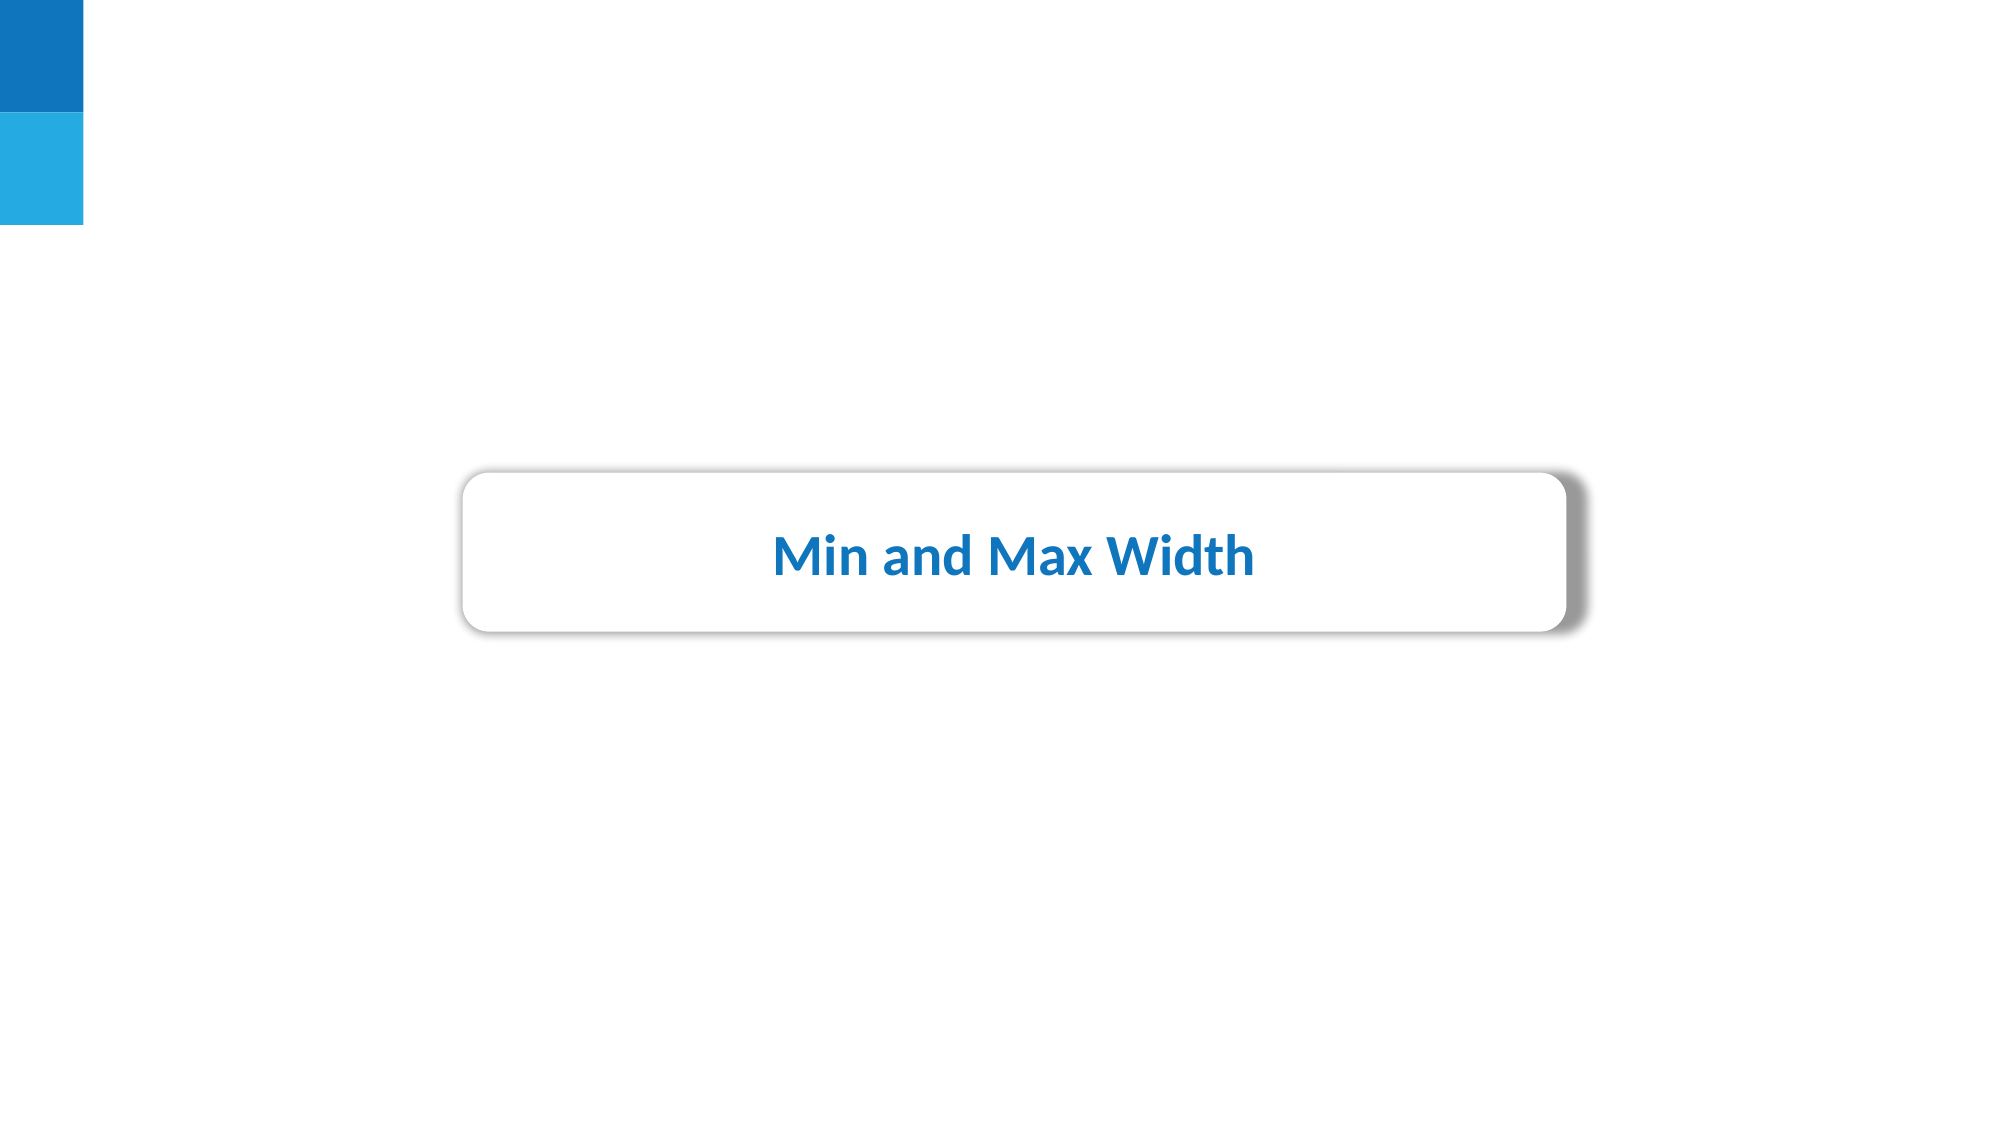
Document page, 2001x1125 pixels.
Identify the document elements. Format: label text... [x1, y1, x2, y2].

text_box Min and Max Width [462, 472, 1567, 632]
